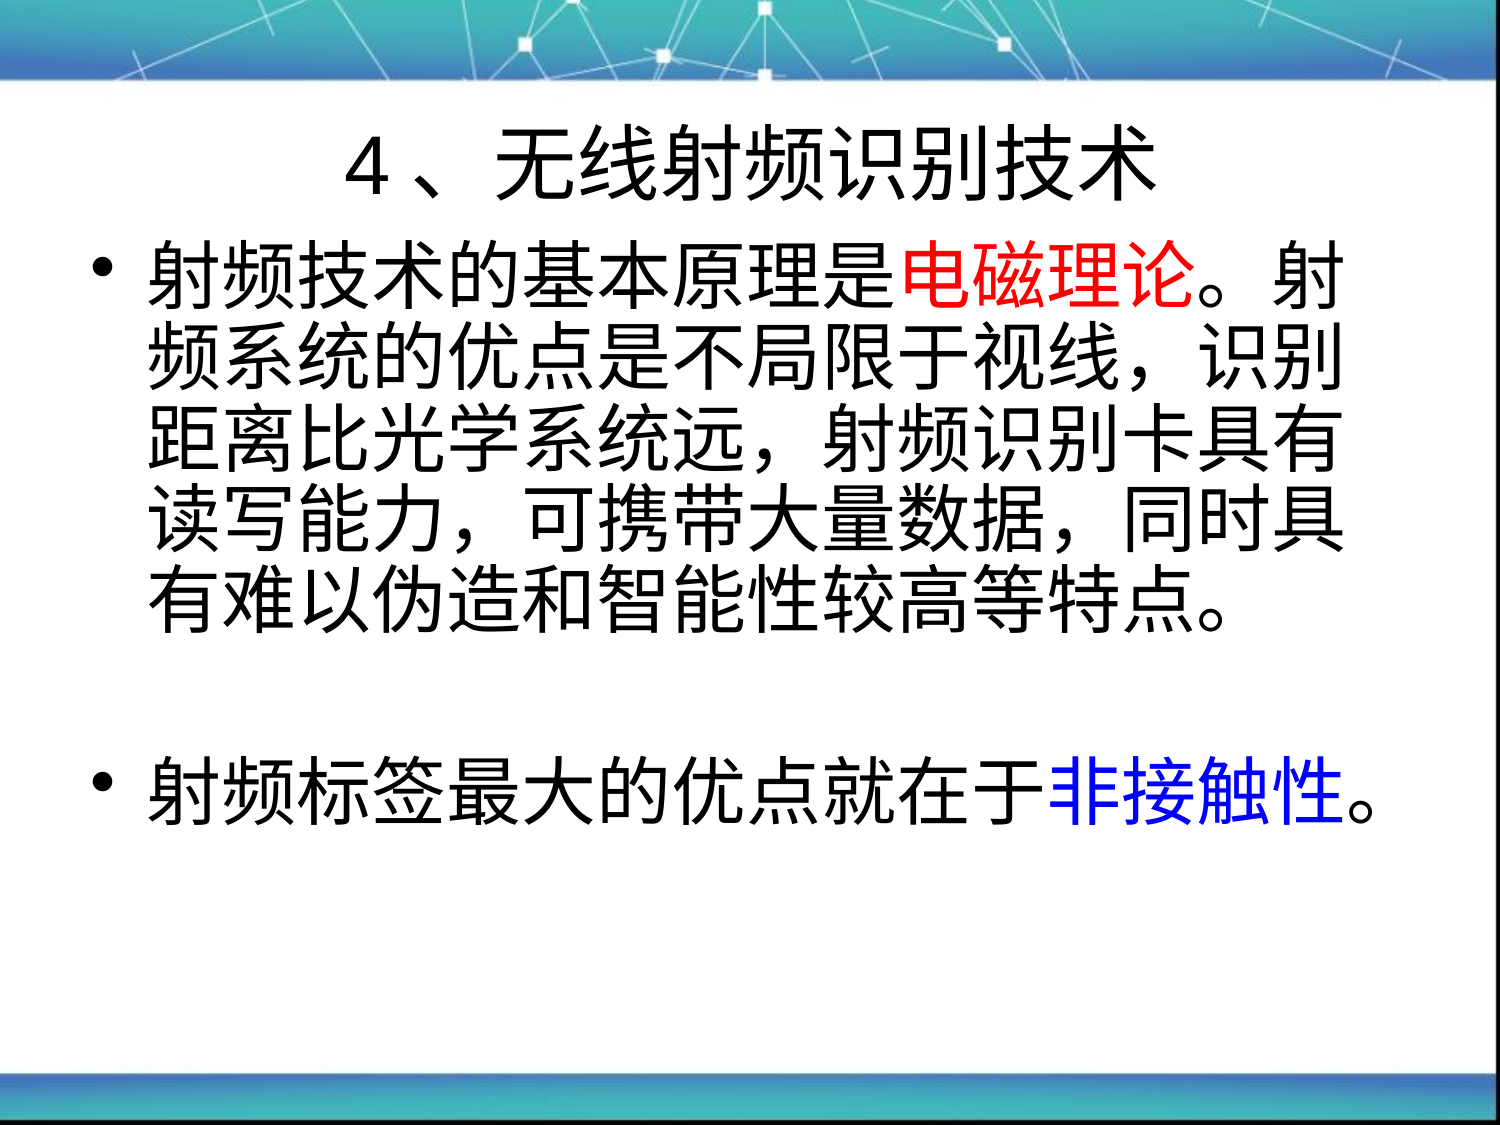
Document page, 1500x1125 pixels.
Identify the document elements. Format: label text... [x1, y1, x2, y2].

slide_number [1074, 1024, 1425, 1103]
picture [0, 0, 1500, 1125]
list 射频技术的基本原理是电磁理论。射频系统的优点是不局限于视线，识别距离比光学系统远，射频识别卡具有读写能力，可携带大量数据，同时具有难以伪造和智能性较高等特点。 射频标签最大的优点就在于非接触性。 [74, 231, 1426, 1006]
title 4、无线射频识别技术 [76, 101, 1428, 221]
